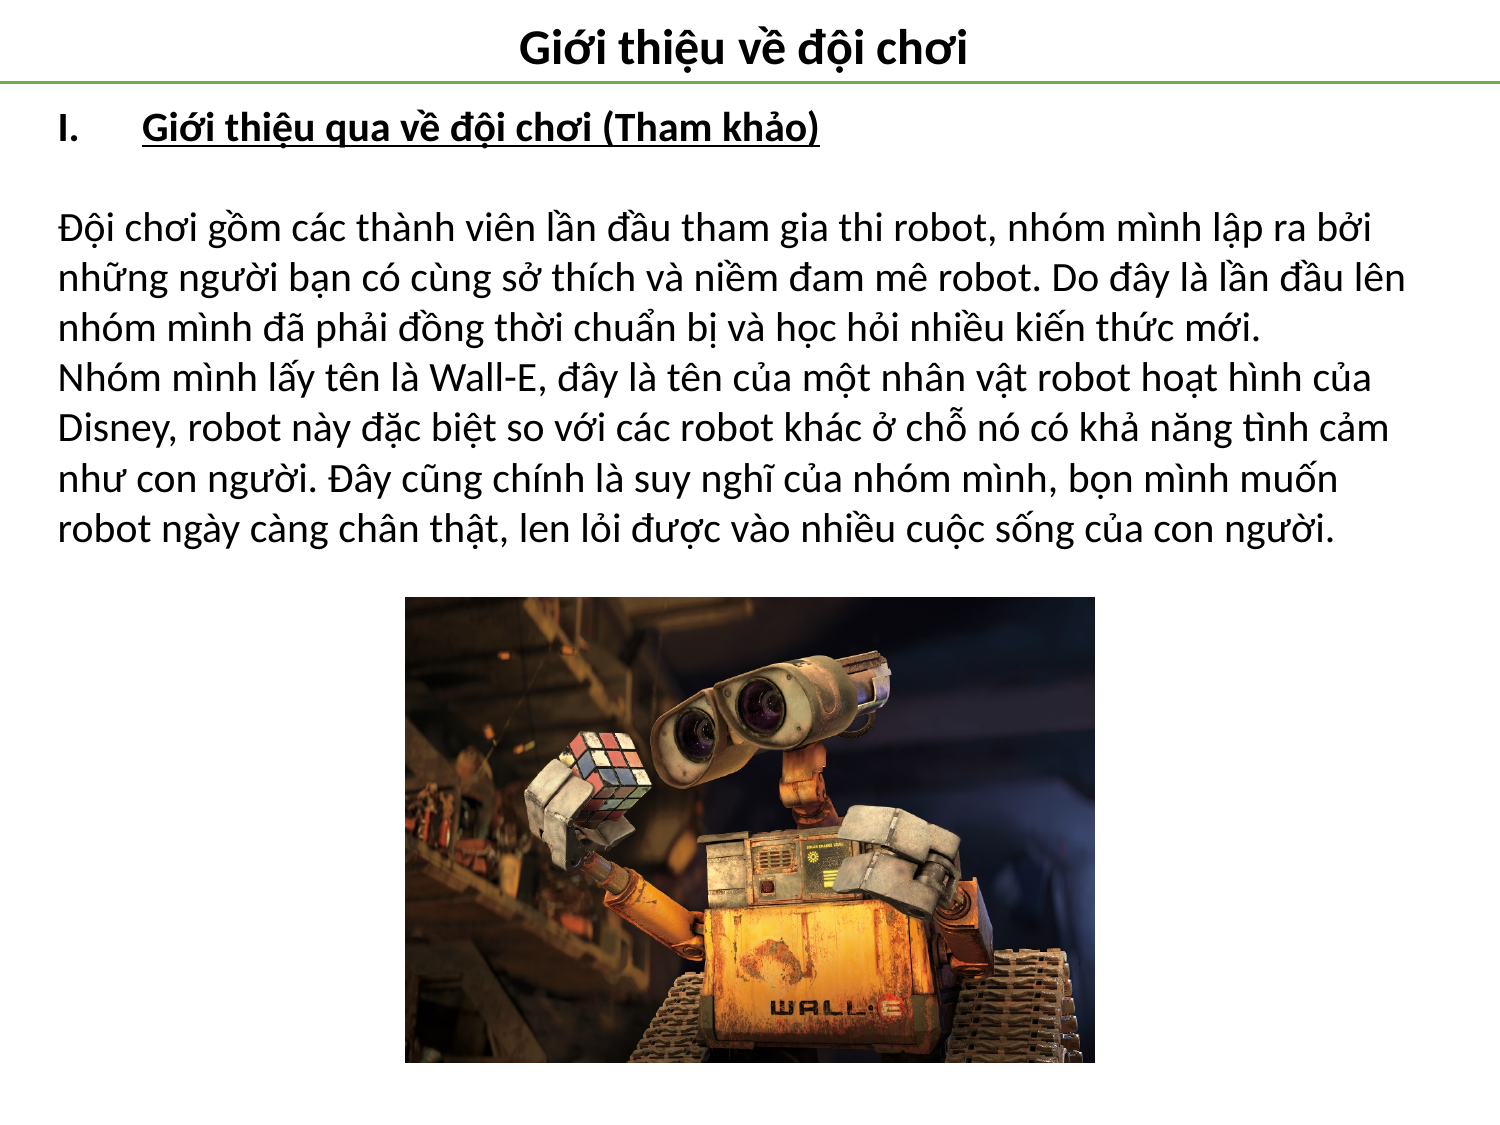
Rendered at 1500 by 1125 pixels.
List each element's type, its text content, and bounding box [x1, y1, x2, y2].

picture [405, 597, 1095, 1063]
text_box Giới thiệu về đội chơi [0, 7, 1500, 81]
text_box Giới thiệu qua về đội chơi (Tham khảo) Đội chơi gồm các thành viên lần đầu tham gia thi robot, nhóm mình lập ra bởi những người bạn có cùng sở thích và niềm đam mê robot. Do đây là lần đầu lên nhóm mình đã phải đồng thời chuẩn bị và học hỏi nhiều kiến thức mới. Nhóm mình lấy tên là Wall-E, đây là tên của một nhân vật robot hoạt hình của Disney, robot này đặc biệt so với các robot khác ở chỗ nó có khả năng tình cảm như con người. Đây cũng chính là suy nghĩ của nhóm mình, bọn mình muốn robot ngày càng chân thật, len lỏi được vào nhiều cuộc sống của con người. [42, 92, 1446, 558]
